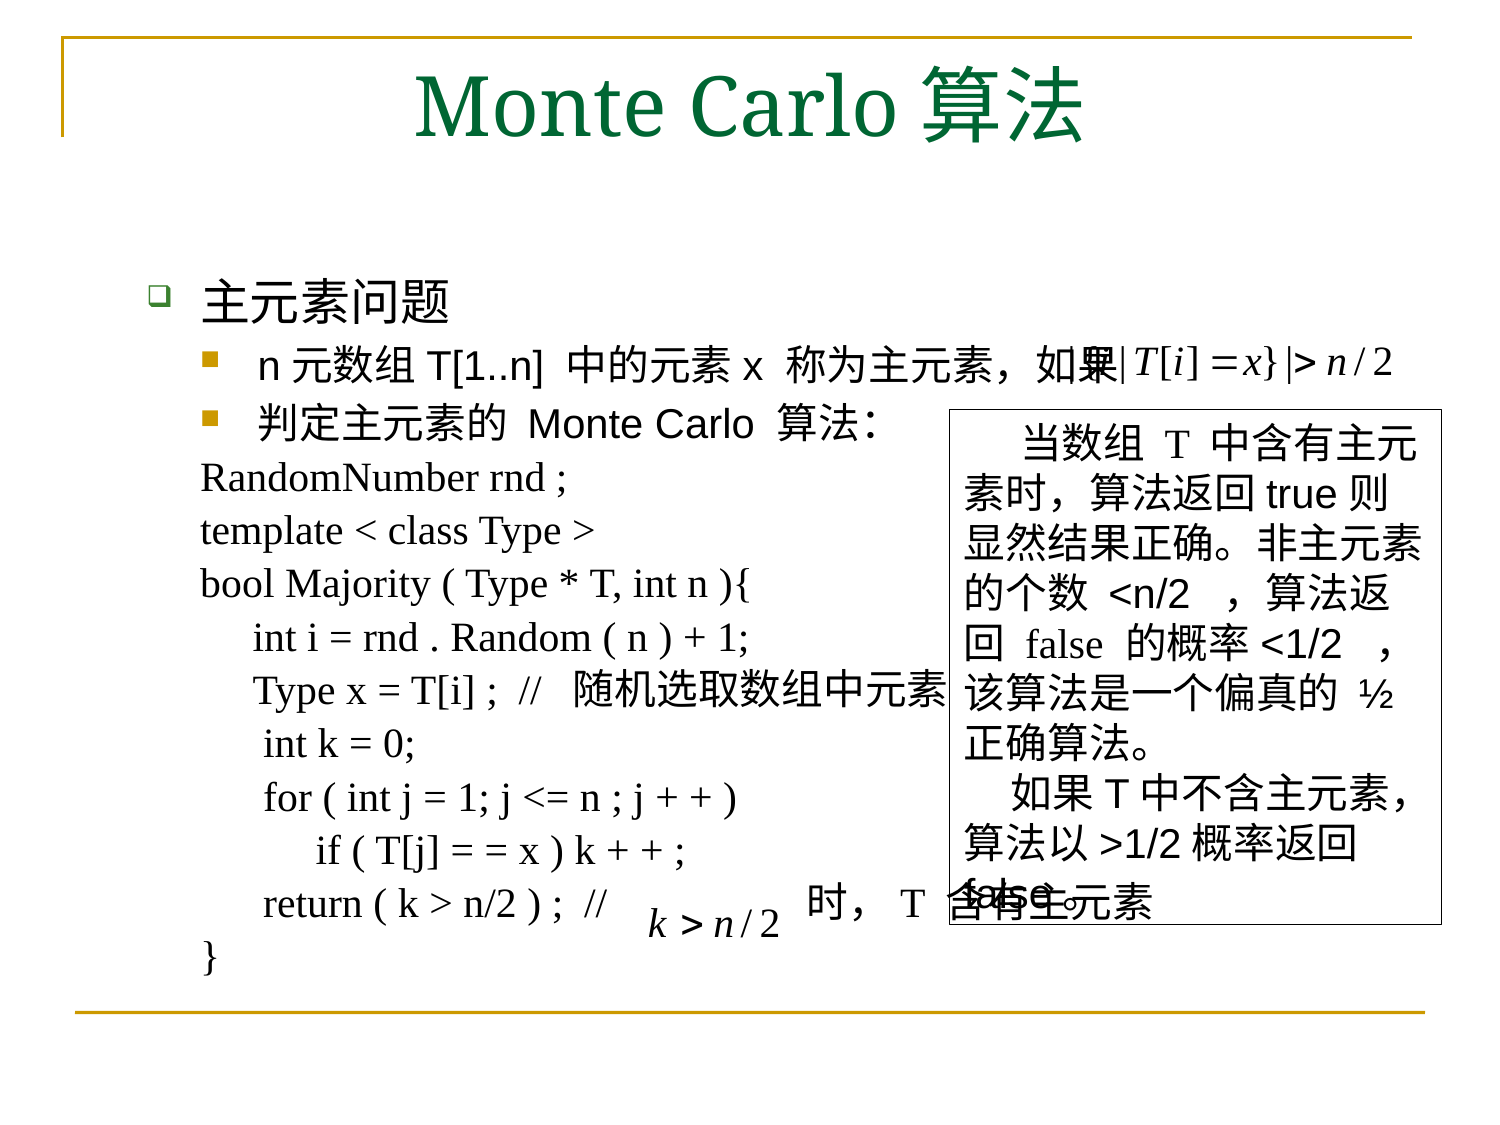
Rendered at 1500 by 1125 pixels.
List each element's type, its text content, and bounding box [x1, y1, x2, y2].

list 主元素问题 n元数组T[1..n] 中的元素x 称为主元素，如果 判定主元素的 Monte Carlo 算法： RandomNumber rnd ; template < class Type > bool Majority ( Type * T, int n ){ int i = rnd . Random ( n ) + 1; Type x = T[i] ; // 随机选取数组中元素 int k = 0; for ( int j = 1; j <= n ; j + + ) if ( T[j] = = x ) k + + ; return ( k > n/2 ) ; // 时，T 含有主元素 } [74, 262, 1426, 1006]
text_box 当数组 T 中含有主元素时，算法返回true则显然结果正确。非主元素的个数 <n/2 ，算法返回 false 的概率<1/2 ，该算法是一个偏真的 ½ 正确算法。 如果T中不含主元素，算法以>1/2概率返回false。 [949, 409, 1442, 925]
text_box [644, 902, 785, 945]
title Monte Carlo算法 [74, 45, 1426, 233]
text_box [1066, 339, 1398, 391]
